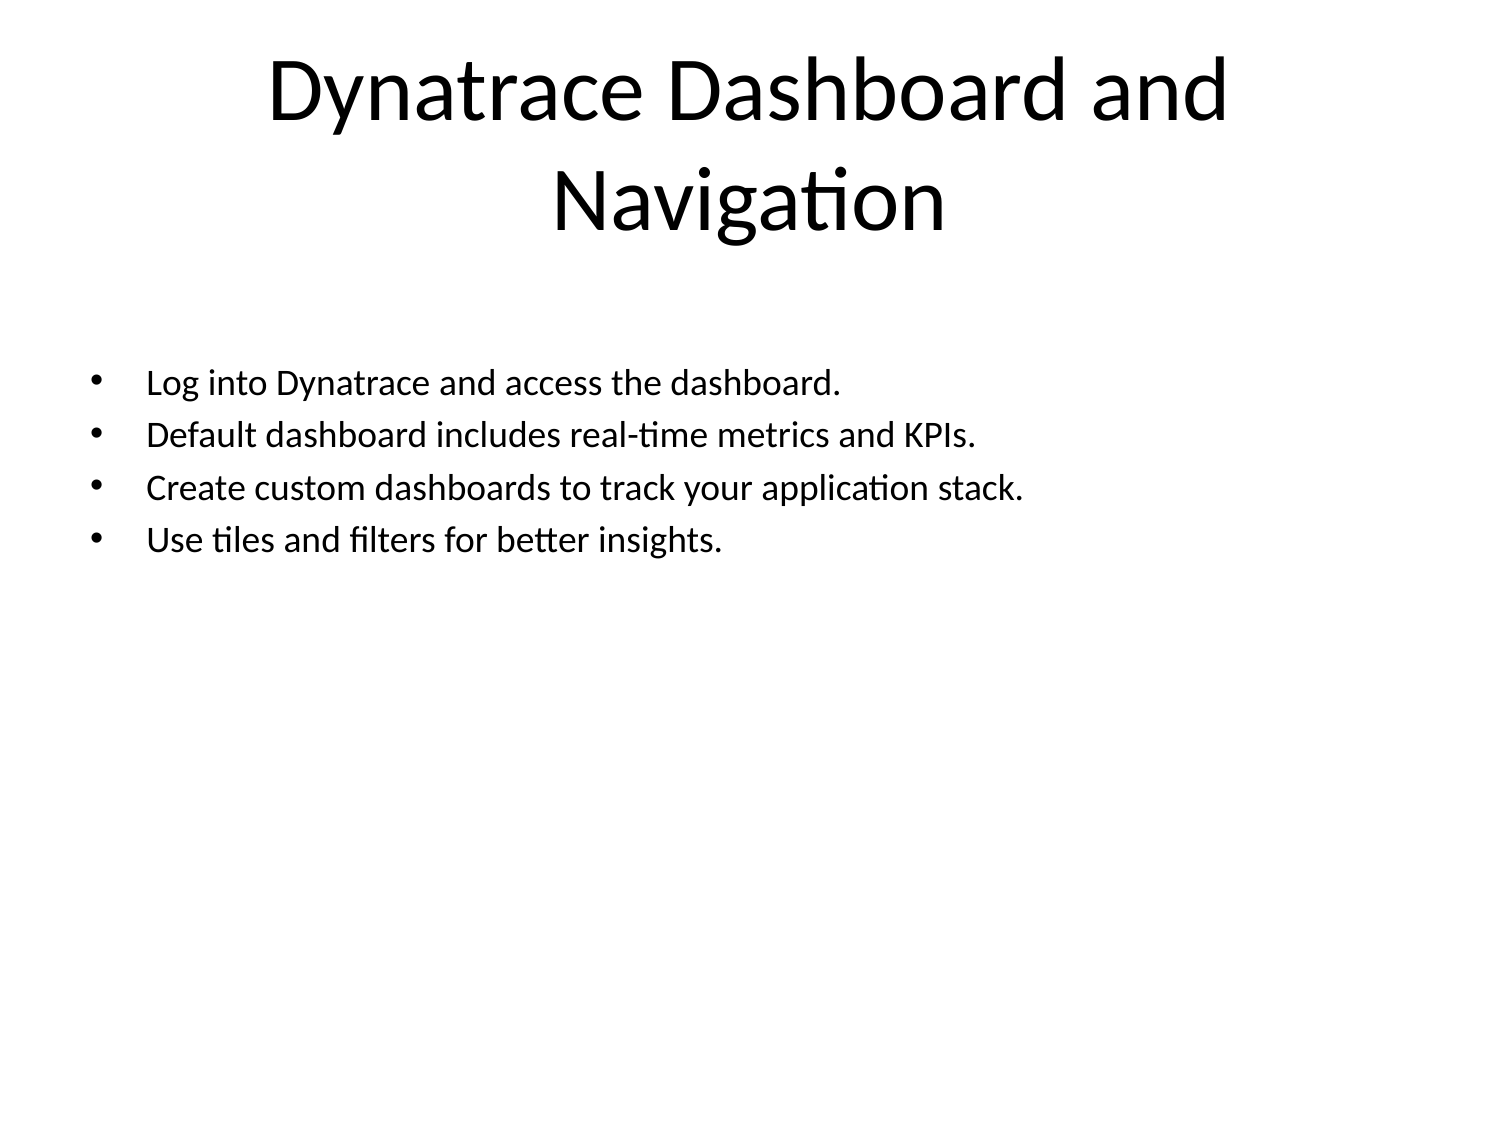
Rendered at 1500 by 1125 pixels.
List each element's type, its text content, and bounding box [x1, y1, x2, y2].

title Dynatrace Dashboard and Navigation [75, 45, 1425, 233]
list Log into Dynatrace and access the dashboard. Default dashboard includes real-time metrics and KPIs. Create custom dashboards to track your application stack. Use tiles and filters for better insights. [75, 262, 1425, 1005]
